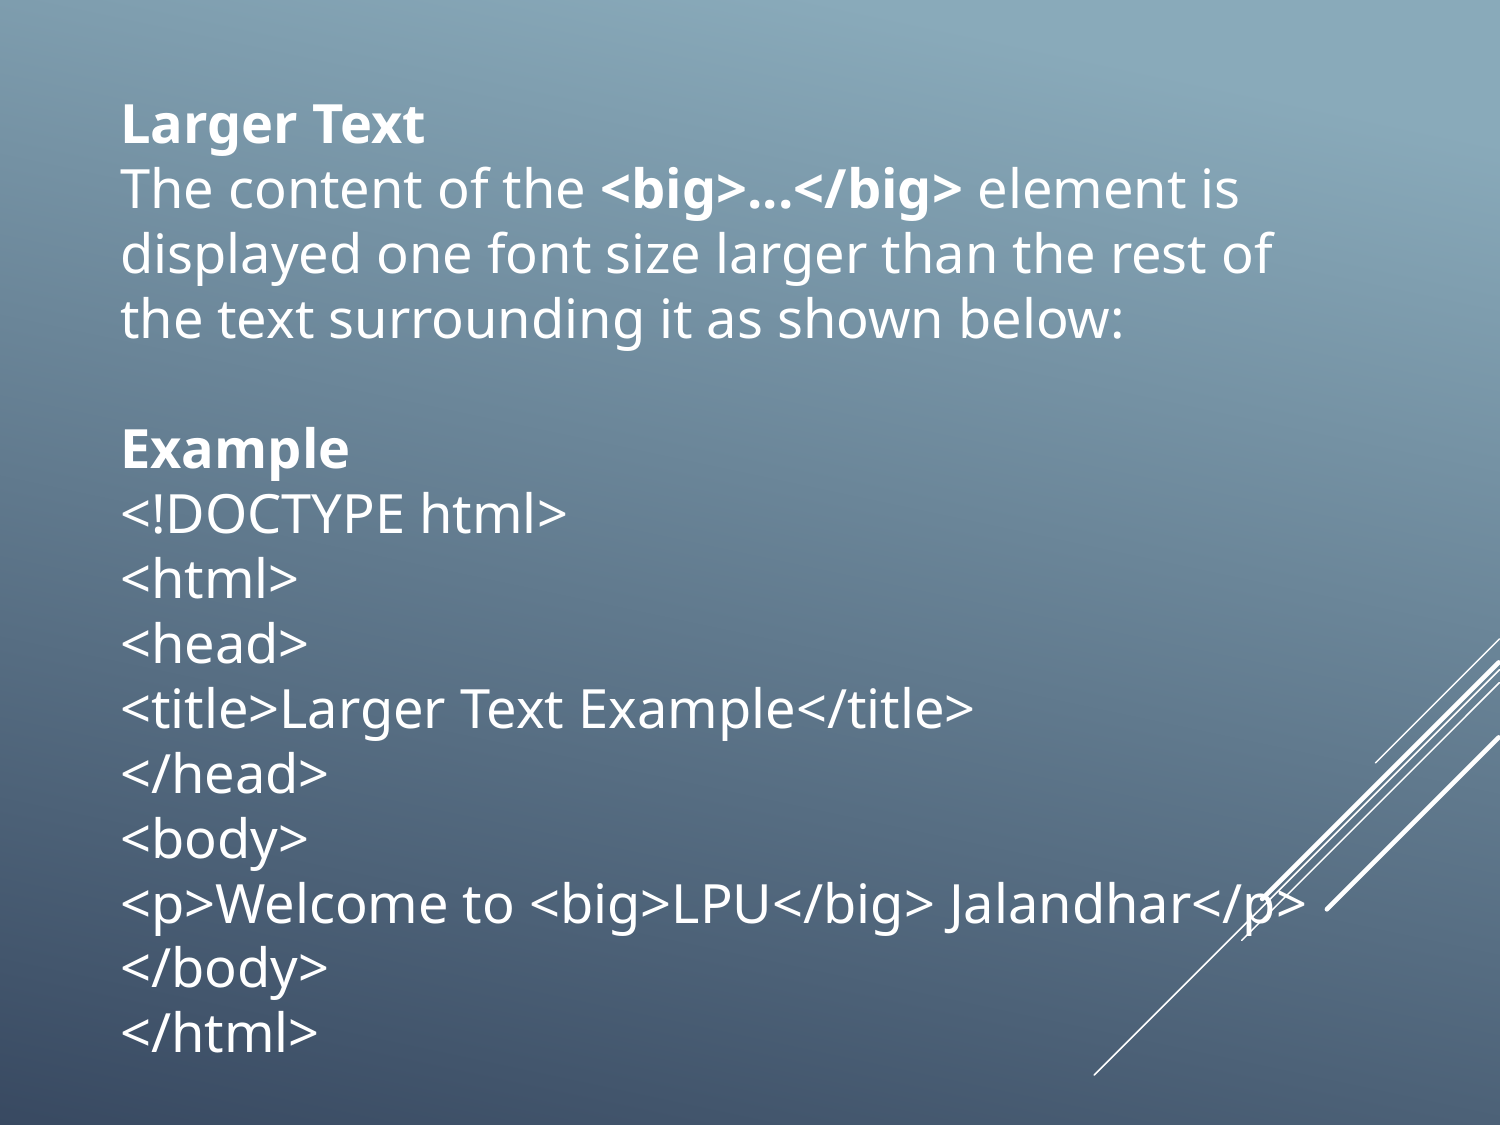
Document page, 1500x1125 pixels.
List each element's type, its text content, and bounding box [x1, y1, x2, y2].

text_box Larger Text The content of the <big>...</big> element is displayed one font size larger than the rest of the text surrounding it as shown below: Example <!DOCTYPE html> <html> <head> <title>Larger Text Example</title> </head> <body> <p>Welcome to <big>LPU</big> Jalandhar</p> </body> </html> [105, 81, 1372, 1072]
